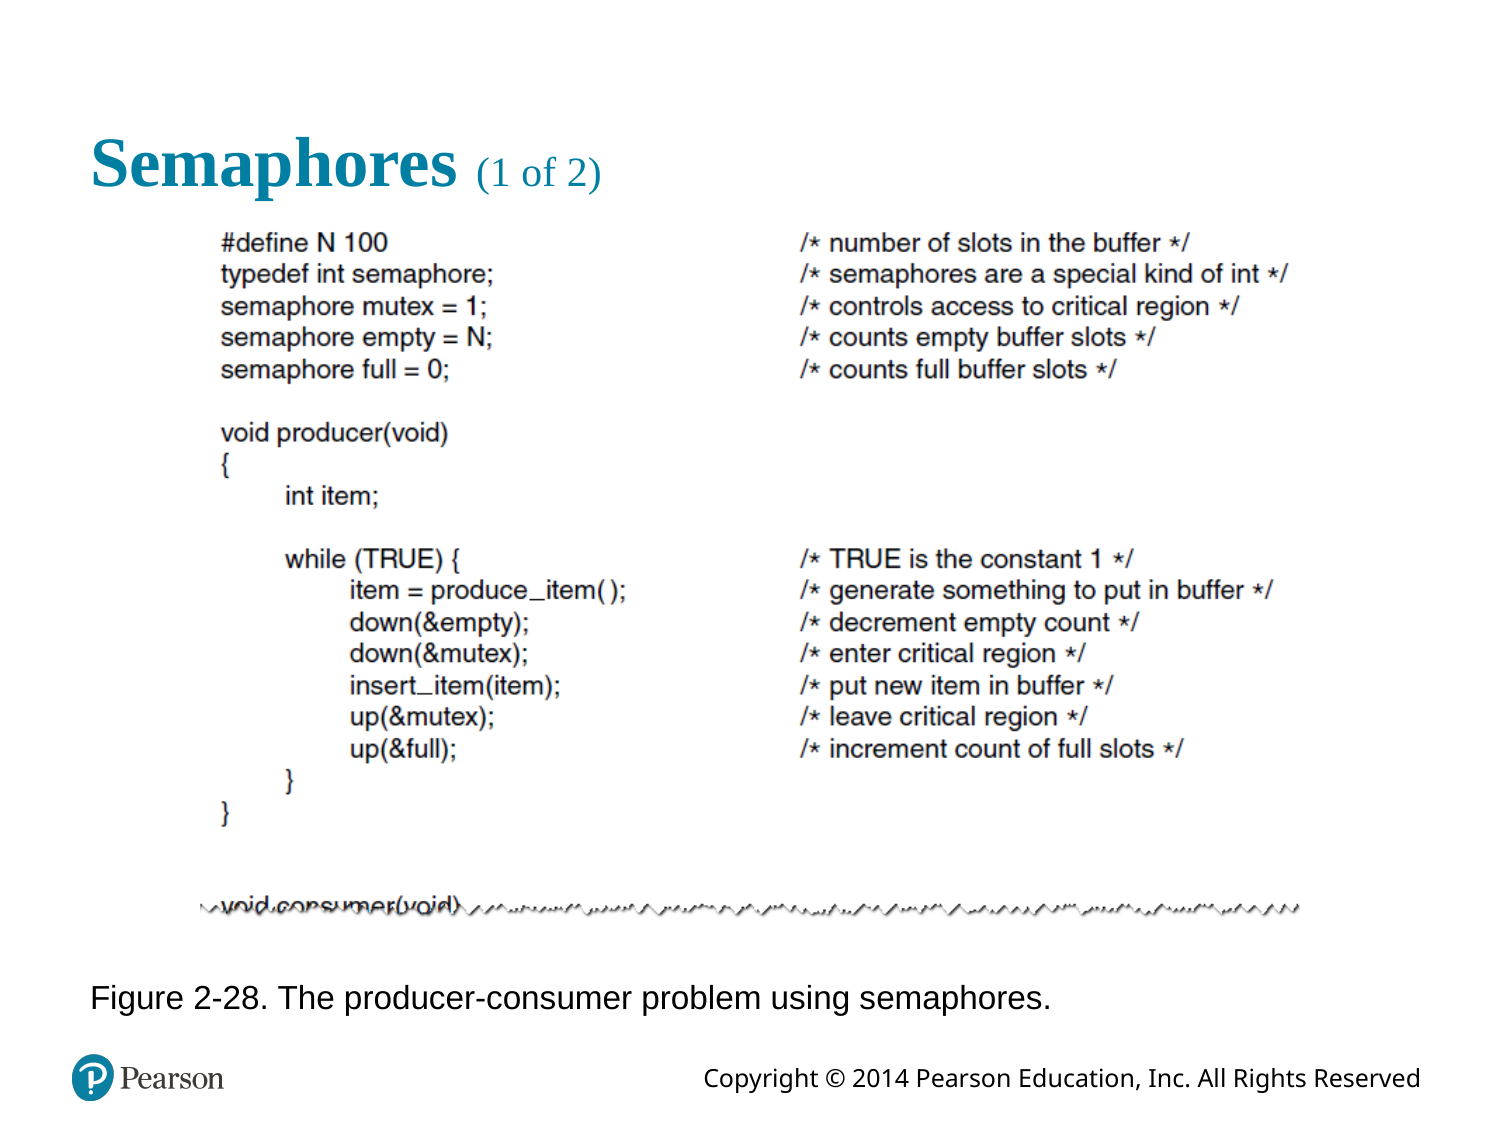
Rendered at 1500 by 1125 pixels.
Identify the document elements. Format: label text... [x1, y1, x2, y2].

picture [200, 220, 1300, 929]
picture [72, 1054, 88, 1070]
picture [98, 1054, 224, 1101]
picture [80, 1063, 106, 1088]
list Figure 2-28. The producer-consumer problem using semaphores. [75, 933, 1425, 1031]
picture [72, 1087, 83, 1101]
title Semaphores (1 of 2) [75, 40, 1425, 216]
